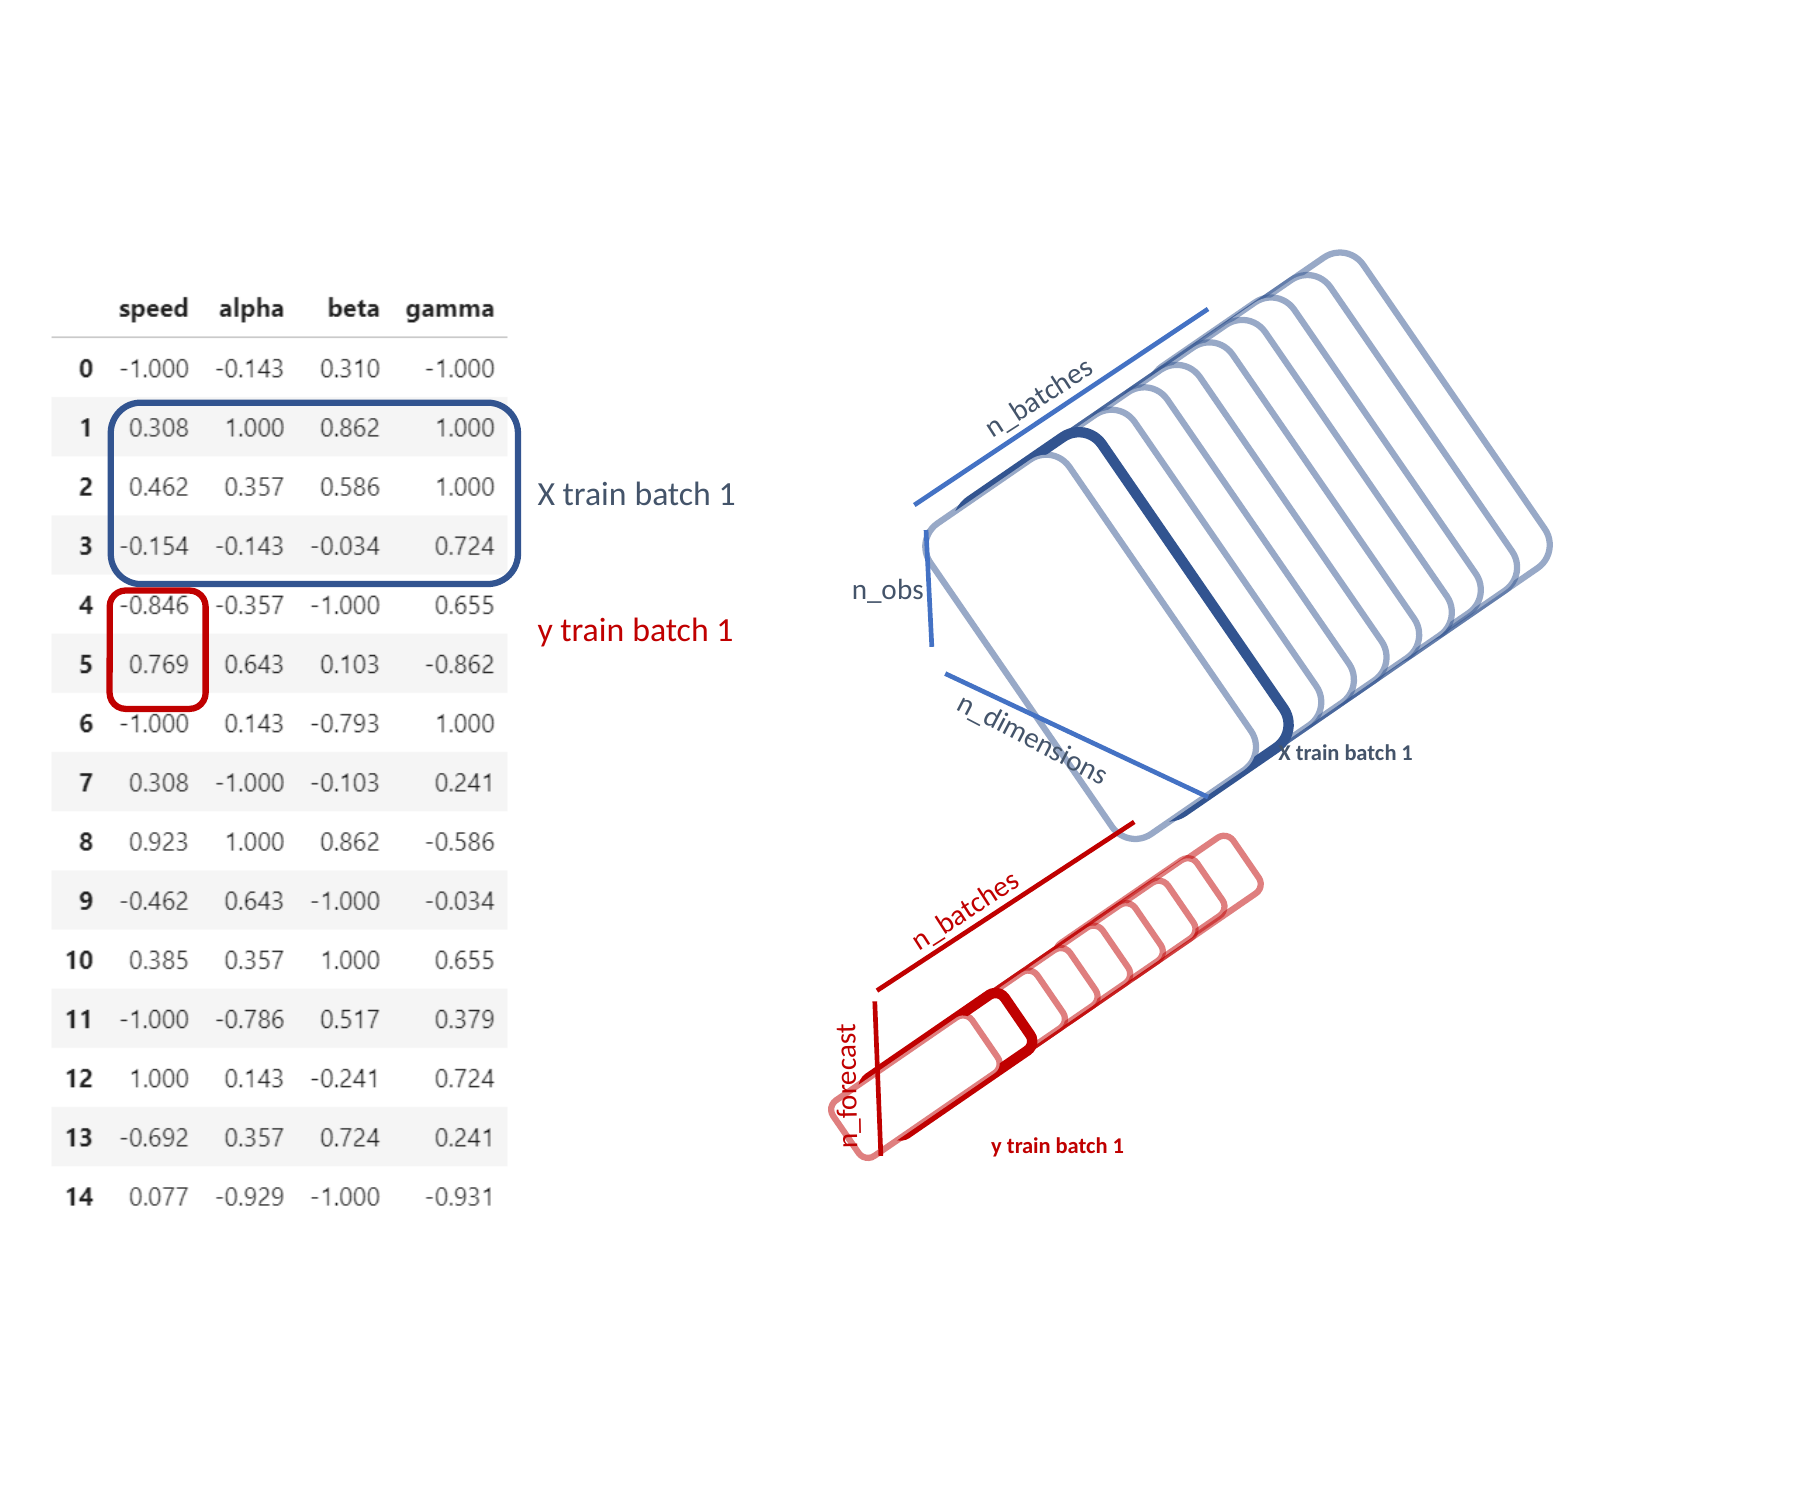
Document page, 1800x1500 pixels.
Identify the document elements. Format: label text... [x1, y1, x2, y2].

text_box [1208, 341, 1421, 680]
picture [49, 286, 533, 1234]
text_box [1208, 456, 1355, 724]
text_box [1208, 596, 1290, 768]
text_box [1187, 834, 1262, 938]
text_box X train batch 1 [1263, 730, 1429, 773]
text_box [1208, 526, 1323, 730]
text_box n_forecast [818, 1008, 871, 1164]
text_box [1208, 318, 1453, 658]
text_box [1135, 879, 1197, 960]
text_box [1208, 666, 1258, 795]
text_box [1295, 251, 1551, 590]
text_box [996, 991, 1066, 1051]
text_box [1266, 274, 1519, 634]
text_box [881, 1014, 1001, 1151]
text_box [1208, 296, 1482, 628]
text_box [958, 991, 1034, 1073]
text_box [1091, 798, 1204, 840]
text_box [1051, 991, 1099, 1029]
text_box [876, 821, 1135, 991]
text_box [109, 402, 775, 709]
text_box [1135, 906, 1164, 978]
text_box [874, 1001, 881, 1156]
text_box [1094, 991, 1116, 1007]
text_box [1135, 857, 1226, 934]
text_box y train batch 1 [976, 1124, 1140, 1166]
text_box [870, 1072, 877, 1159]
text_box [1208, 386, 1388, 702]
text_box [836, 308, 1208, 798]
